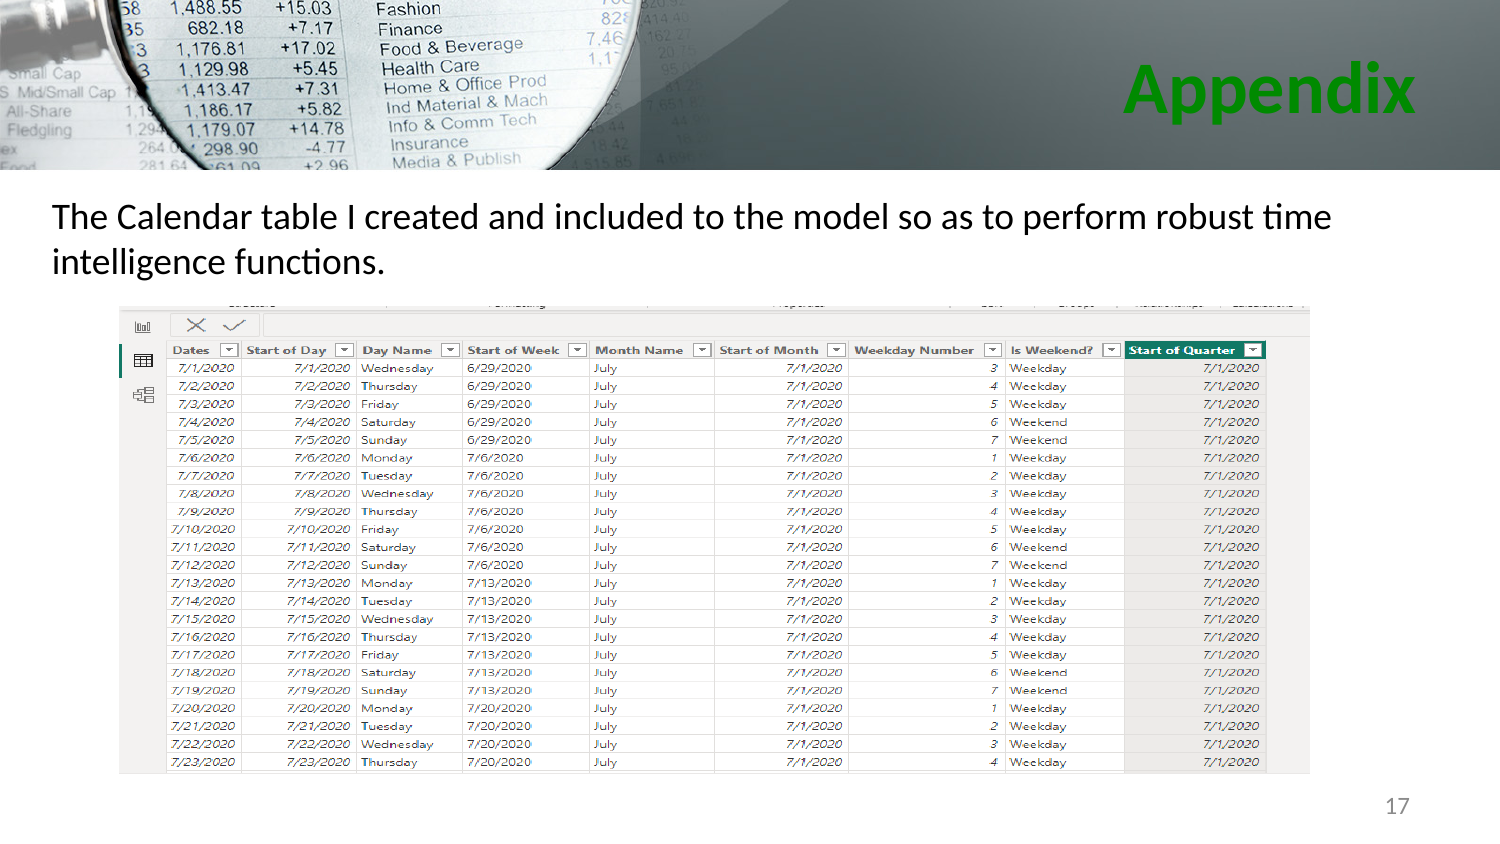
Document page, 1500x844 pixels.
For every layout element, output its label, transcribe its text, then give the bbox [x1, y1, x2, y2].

picture [0, 0, 1500, 844]
text_box The Calendar table I created and included to the model so as to perform robust time intelligence functions. [37, 184, 1399, 290]
slide_number 17 [1074, 782, 1425, 827]
title Appendix [593, 31, 1433, 136]
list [119, 306, 1311, 774]
